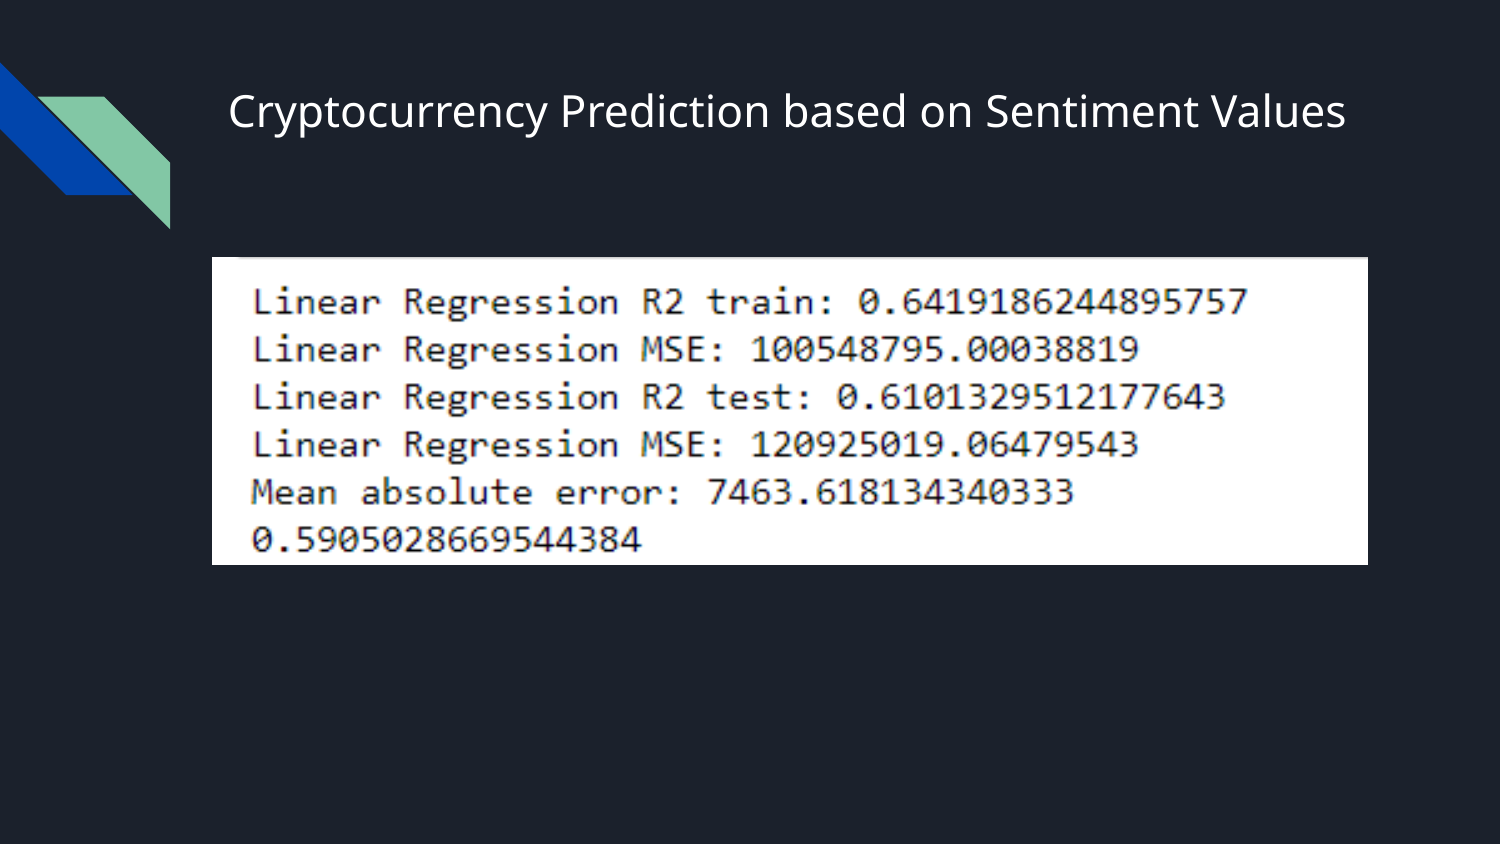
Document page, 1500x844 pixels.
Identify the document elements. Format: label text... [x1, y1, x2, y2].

picture [212, 256, 1368, 565]
title Cryptocurrency Prediction based on Sentiment Values [212, 64, 1368, 215]
